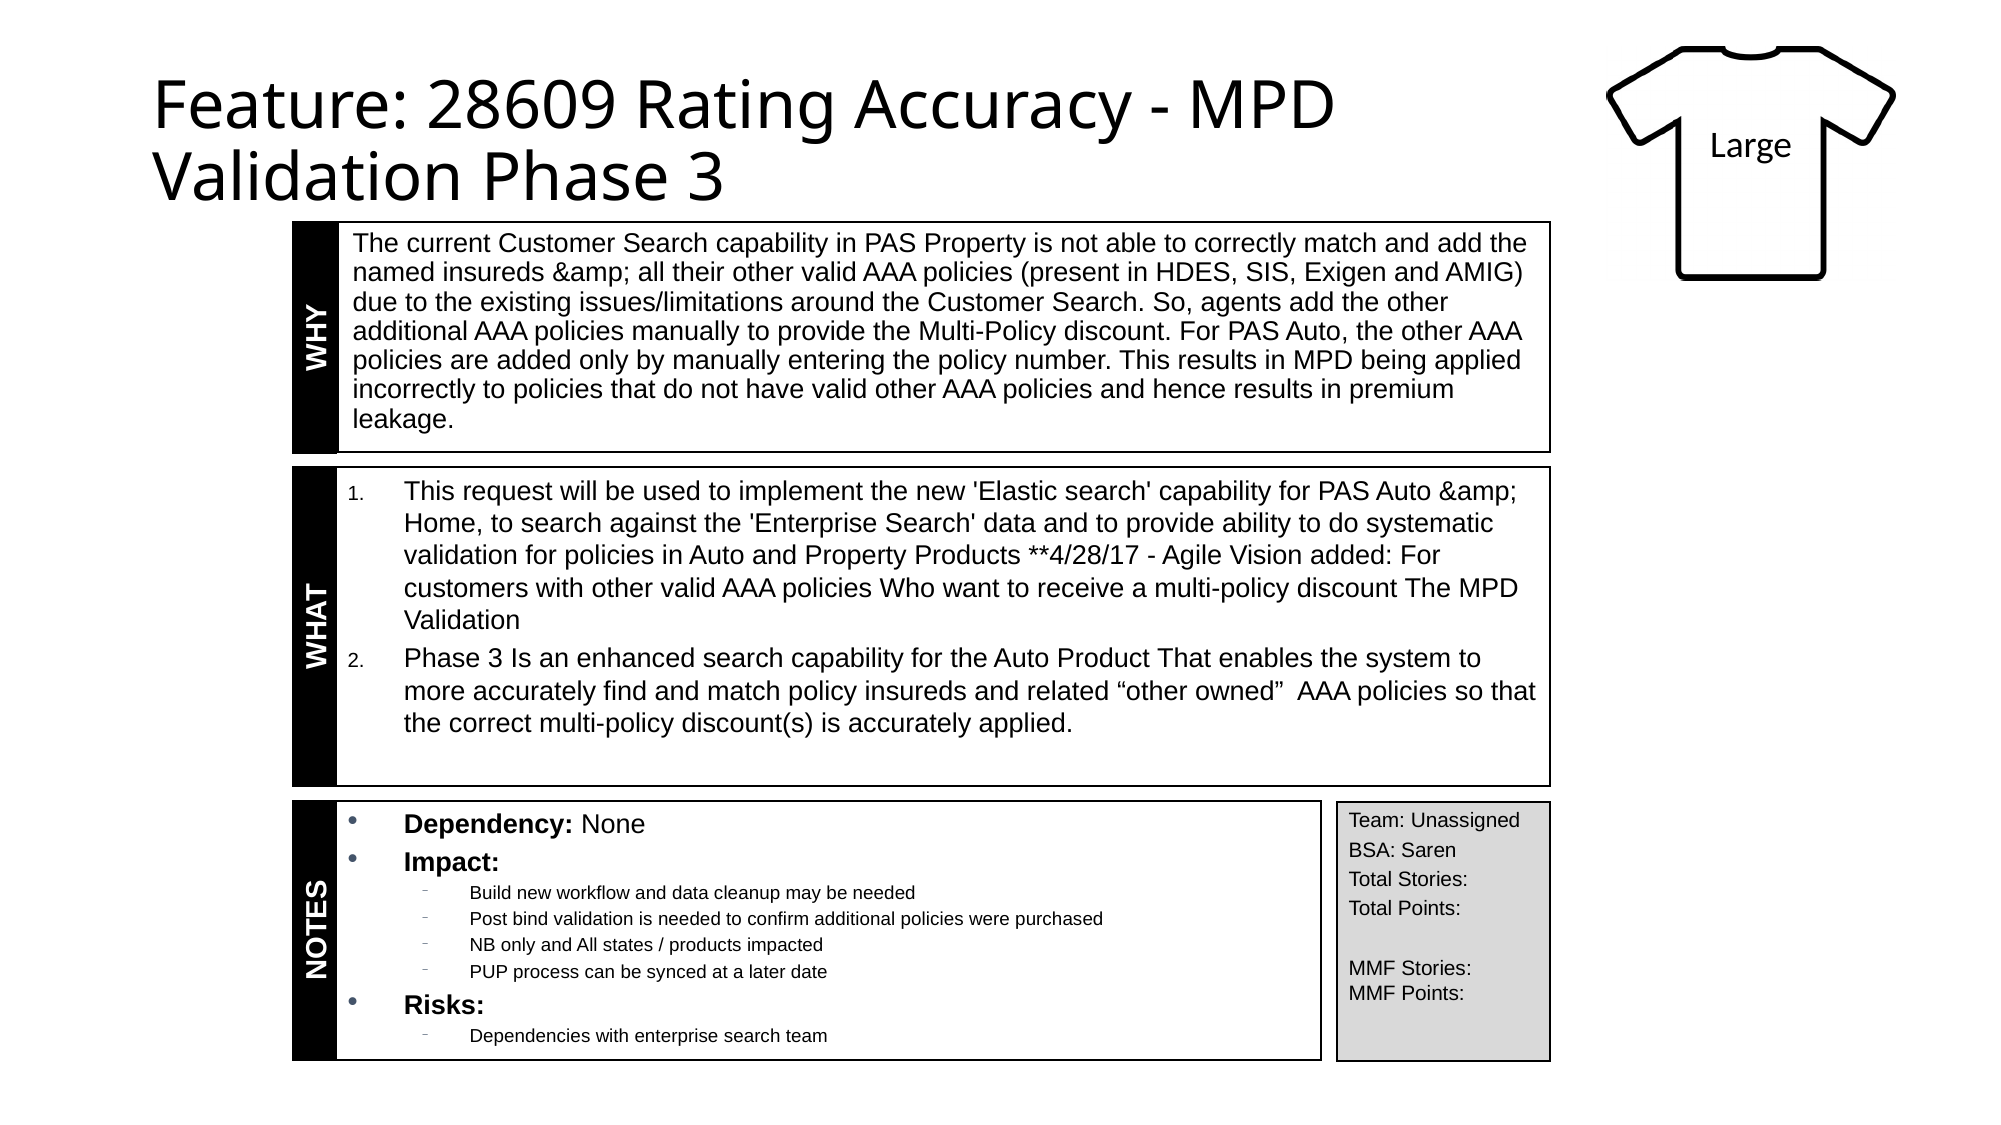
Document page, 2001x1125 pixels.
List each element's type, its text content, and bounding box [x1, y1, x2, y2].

text_box The current Customer Search capability in PAS Property is not able to correctly match and add the named insureds &amp; all their other valid AAA policies (present in HDES, SIS, Exigen and AMIG) due to the existing issues/limitations around the Customer Search. So, agents add the other additional AAA policies manually to provide the Multi-Policy discount. For PAS Auto, the other AAA policies are added only by manually entering the policy number. This results in MPD being applied incorrectly to policies that do not have valid other AAA policies and hence results in premium leakage. [337, 221, 1551, 453]
text_box WHAT [292, 466, 337, 787]
text_box This request will be used to implement the new 'Elastic search' capability for PAS Auto &amp; Home, to search against the 'Enterprise Search' data and to provide ability to do systematic validation for policies in Auto and Property Products **4/28/17 - Agile Vision added: For customers with other valid AAA policies Who want to receive a multi-policy discount The MPD Validation Phase 3 Is an enhanced search capability for the Auto Product That enables the system to more accurately find and match policy insureds and related “other owned” AAA policies so that the correct multi-policy discount(s) is accurately applied. [337, 466, 1551, 787]
text_box NOTES [292, 800, 337, 1061]
text_box Team: Unassigned BSA: Saren Total Stories: Total Points: MMF Stories: MMF Points: [1336, 801, 1551, 1062]
text_box Dependency: None Impact: Build new workflow and data cleanup may be needed Post bind validation is needed to confirm additional policies were purchased NB only and All states / products impacted PUP process can be synced at a later date Risks: Dependencies with enterprise search team [337, 800, 1322, 1061]
text_box WHY [292, 221, 337, 454]
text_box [1606, 46, 1896, 281]
title Feature: 28609 Rating Accuracy - MPD Validation Phase 3 [137, 34, 1607, 252]
